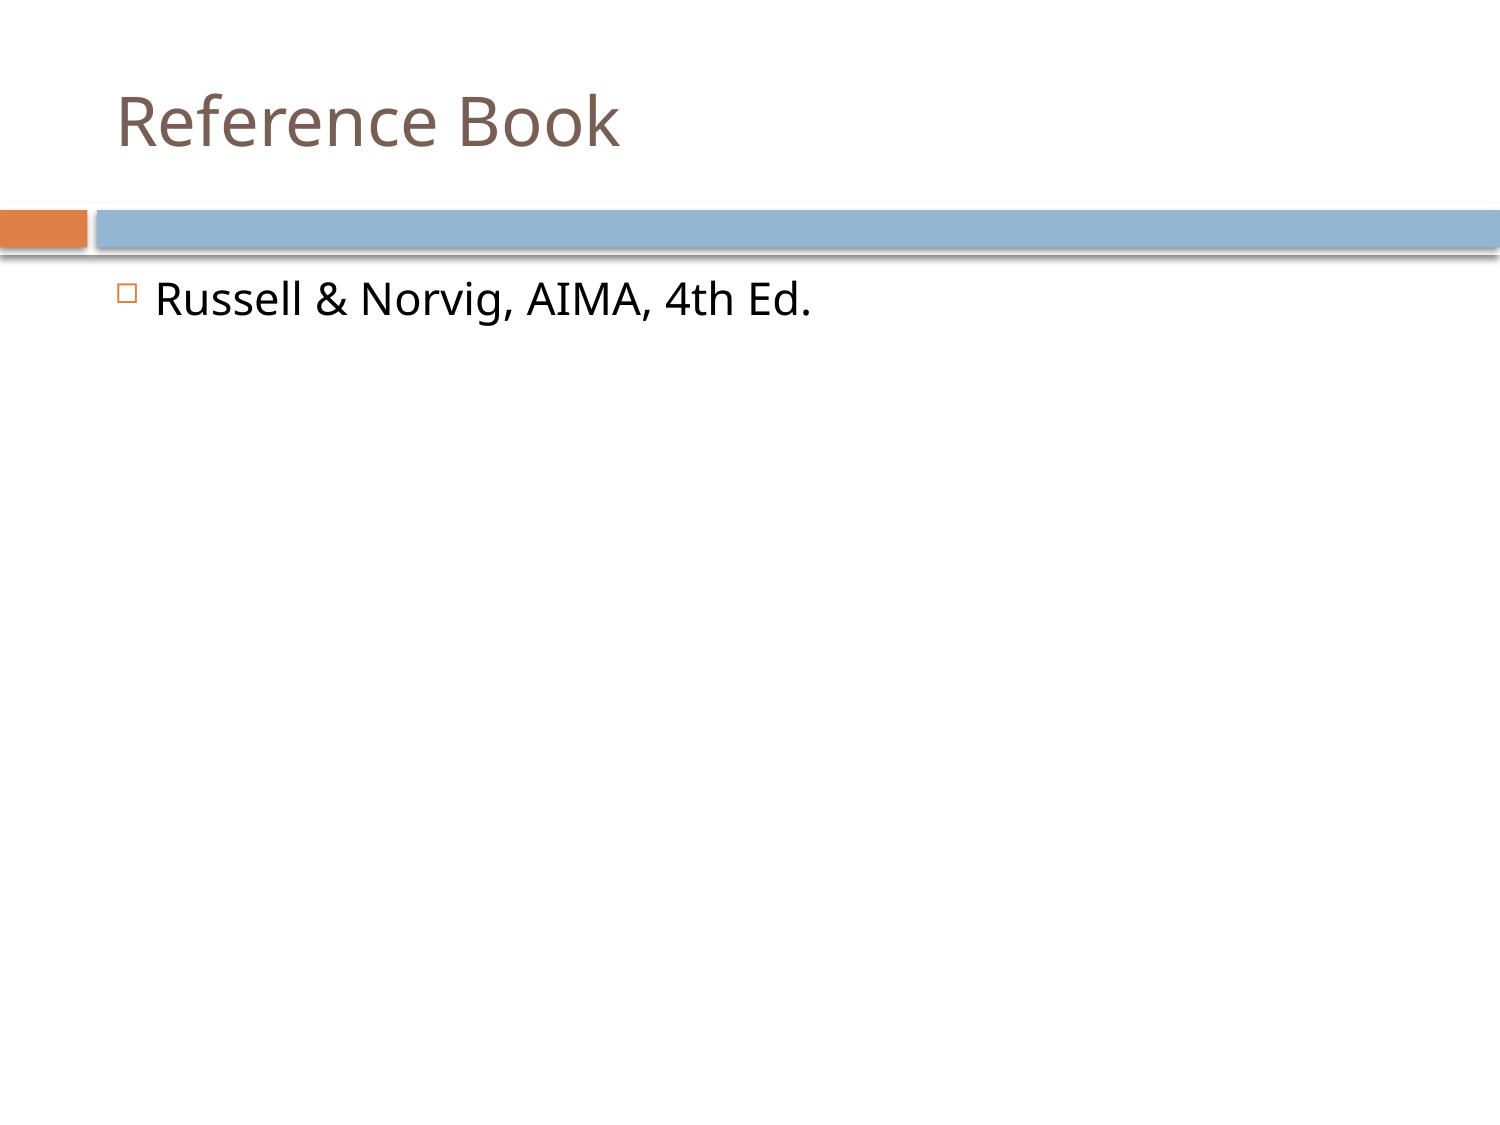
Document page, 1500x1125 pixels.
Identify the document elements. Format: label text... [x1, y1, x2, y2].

title Reference Book [100, 37, 1438, 200]
list Russell & Norvig, AIMA, 4th Ed. [100, 262, 1438, 1000]
